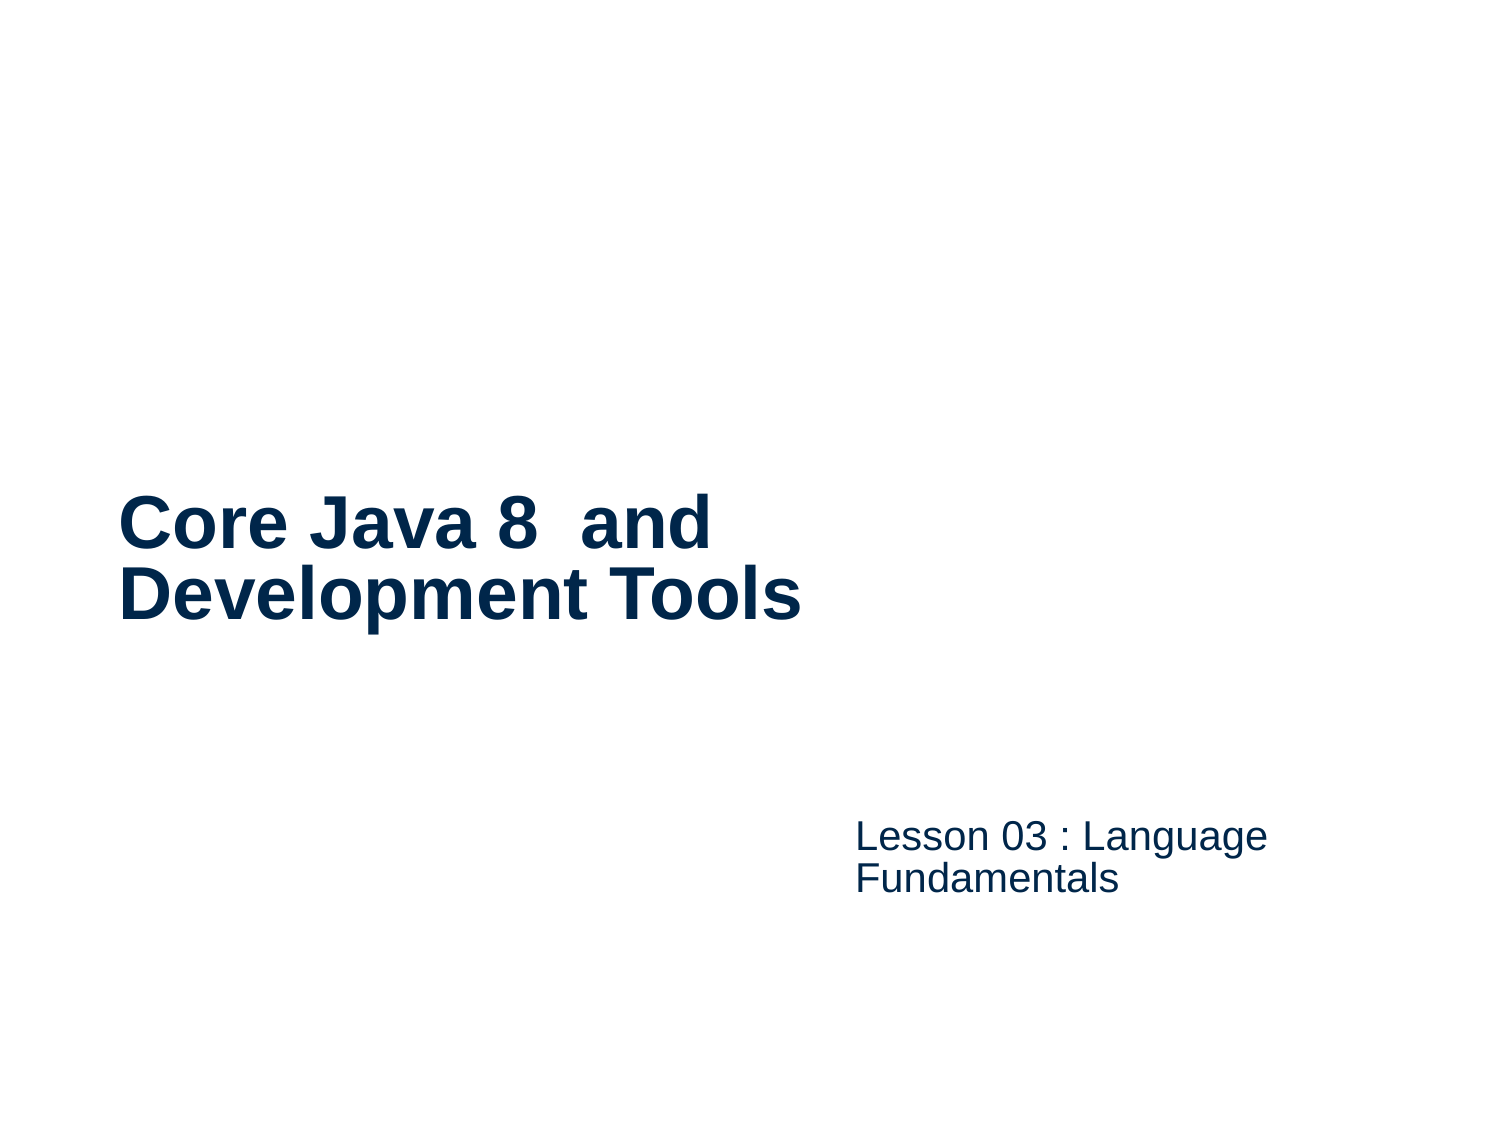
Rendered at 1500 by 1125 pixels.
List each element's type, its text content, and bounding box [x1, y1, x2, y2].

subtitle Lesson 03 : Language Fundamentals [736, 811, 1500, 956]
title Core Java 8 and Development Tools [0, 485, 826, 666]
